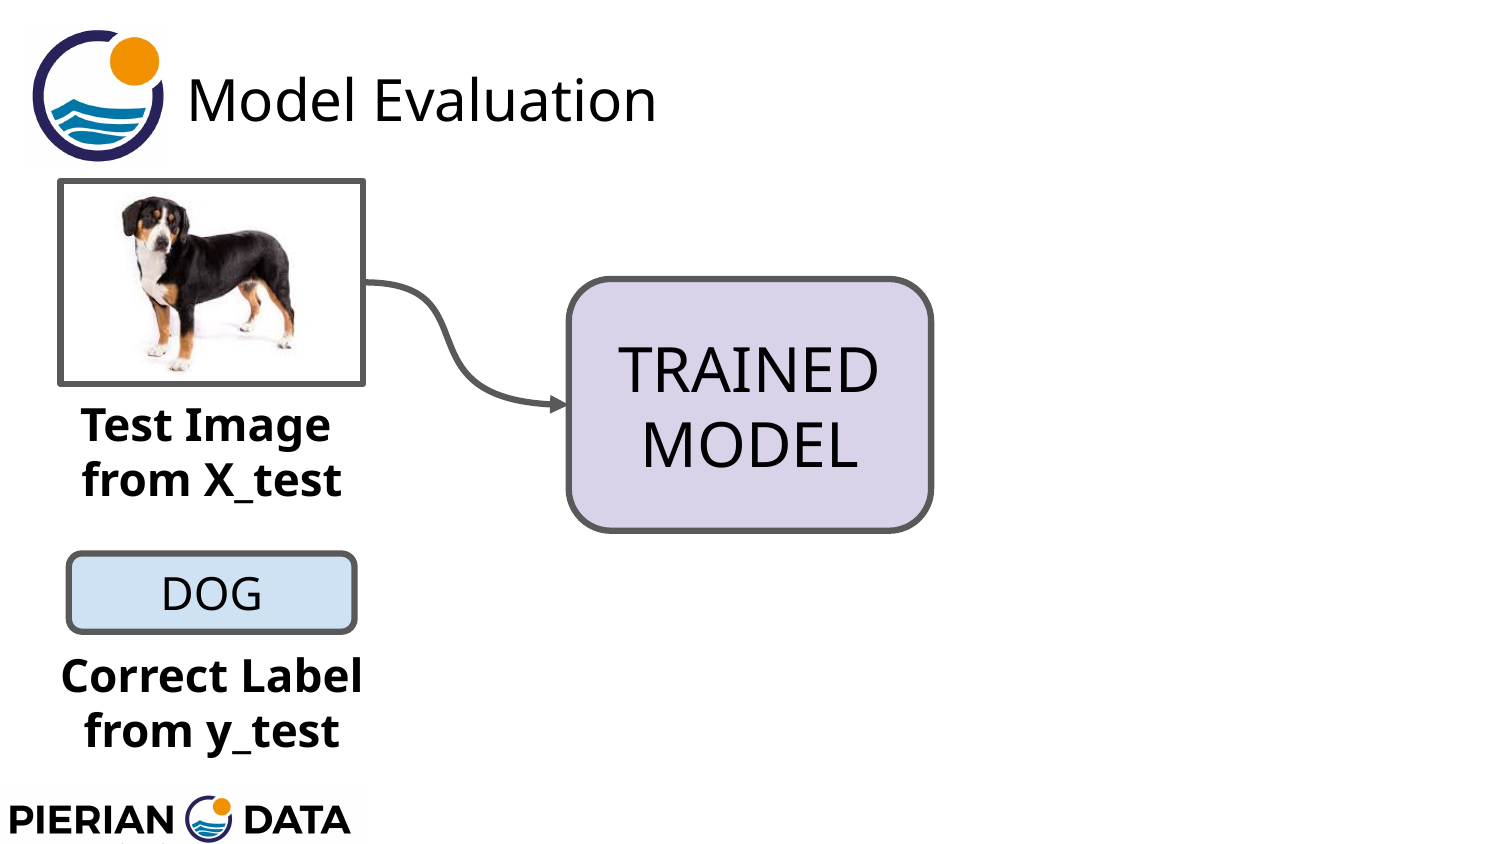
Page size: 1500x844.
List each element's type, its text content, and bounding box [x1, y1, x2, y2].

text_box Test Image from X_test [0, 381, 424, 475]
text_box TRAINED MODEL [568, 278, 932, 531]
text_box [363, 282, 570, 406]
picture [0, 787, 368, 844]
title Model Evaluation [176, 48, 1449, 143]
text_box Correct Label from y_test [0, 631, 424, 726]
picture [63, 183, 361, 382]
text_box DOG [68, 553, 355, 632]
picture [24, 24, 172, 167]
